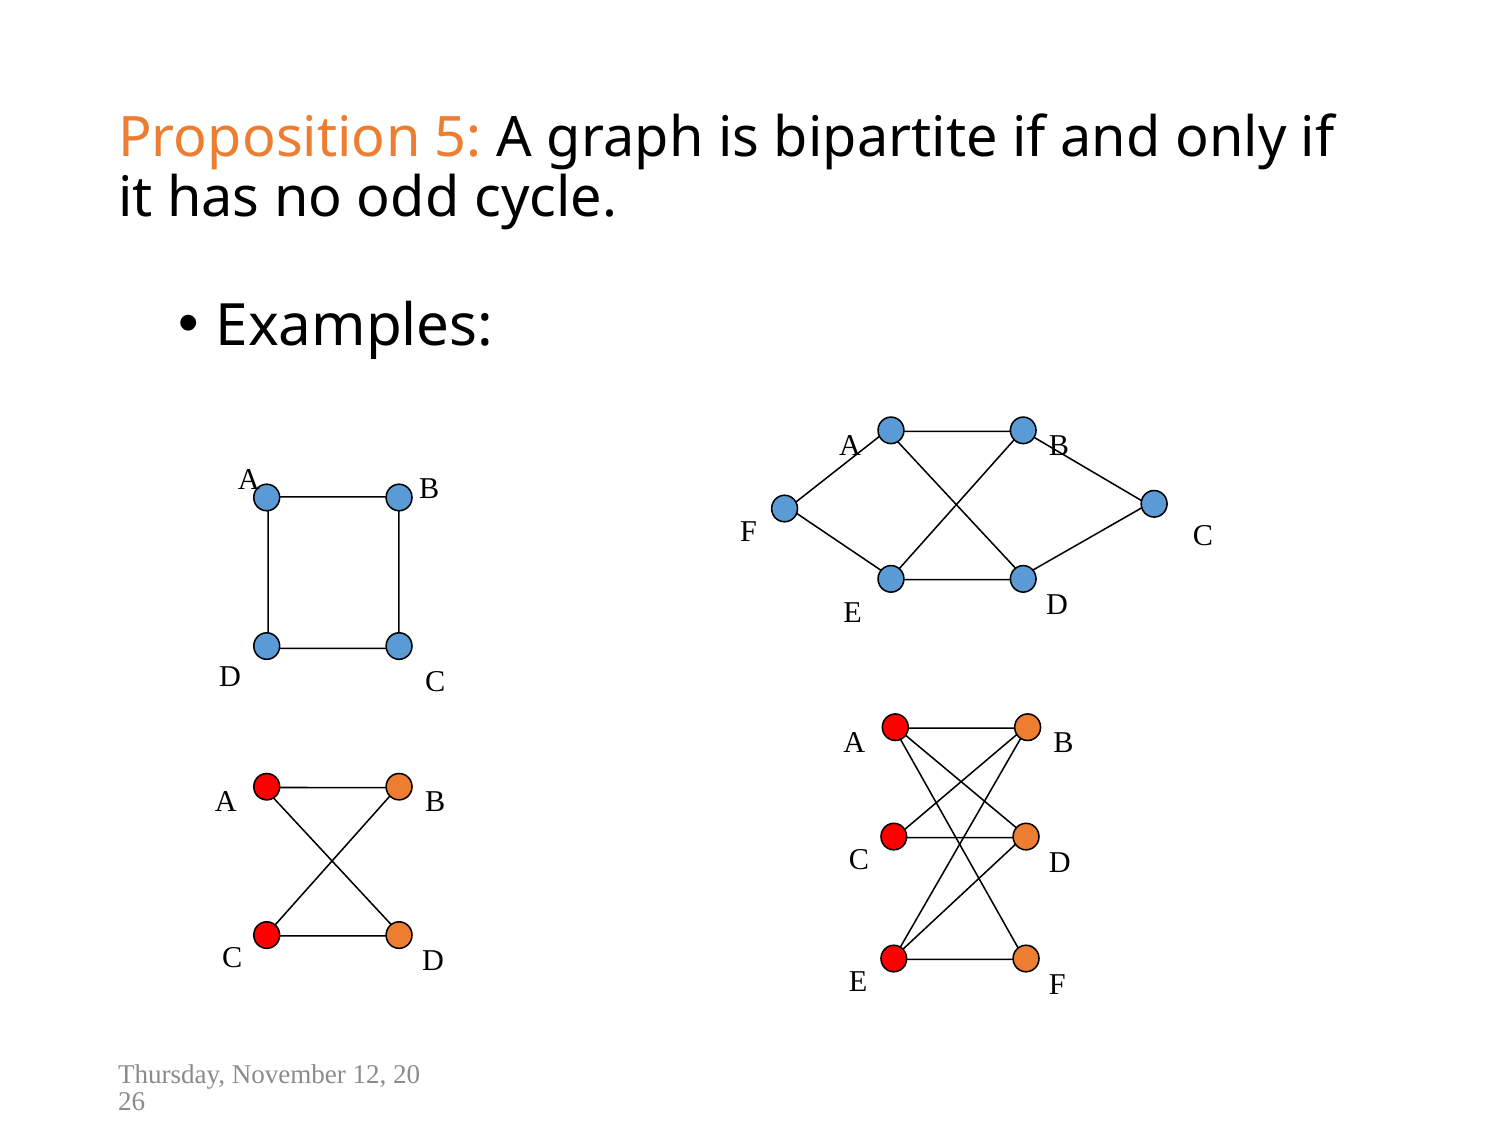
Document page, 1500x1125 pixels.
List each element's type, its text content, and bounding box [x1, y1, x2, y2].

text_box A [200, 743, 261, 825]
text_box B [1034, 387, 1096, 469]
text_box [1141, 490, 1168, 518]
text_box [1013, 945, 1040, 972]
text_box B [1039, 684, 1100, 766]
text_box [386, 484, 404, 511]
text_box [771, 495, 798, 522]
text_box D [1031, 546, 1093, 628]
text_box F [1034, 926, 1096, 1008]
text_box D [204, 618, 266, 700]
text_box [880, 823, 907, 850]
text_box D [1034, 804, 1096, 886]
text_box [882, 713, 909, 741]
text_box [1010, 417, 1037, 444]
text_box B [404, 431, 466, 513]
text_box [878, 565, 904, 593]
text_box F [725, 473, 786, 555]
list Examples: [163, 287, 1337, 371]
text_box A [223, 421, 284, 503]
text_box [386, 921, 413, 949]
text_box [386, 632, 410, 660]
text_box [1010, 565, 1037, 593]
text_box C [410, 623, 471, 705]
text_box E [829, 554, 890, 636]
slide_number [103, 1042, 441, 1103]
text_box [878, 417, 904, 444]
text_box [1014, 713, 1041, 741]
text_box [253, 773, 280, 800]
text_box B [410, 743, 471, 825]
text_box C [834, 801, 896, 883]
title Proposition 5: A graph is bipartite if and only if it has no odd cycle. [103, 59, 1397, 278]
text_box A [829, 684, 890, 766]
text_box E [834, 923, 896, 1005]
text_box [386, 773, 413, 800]
text_box D [407, 903, 469, 984]
text_box C [1178, 478, 1239, 559]
text_box [253, 921, 280, 949]
text_box [1013, 823, 1040, 850]
text_box A [824, 387, 886, 469]
text_box [266, 632, 280, 660]
text_box [255, 503, 279, 511]
text_box [880, 945, 907, 972]
text_box C [207, 899, 269, 981]
